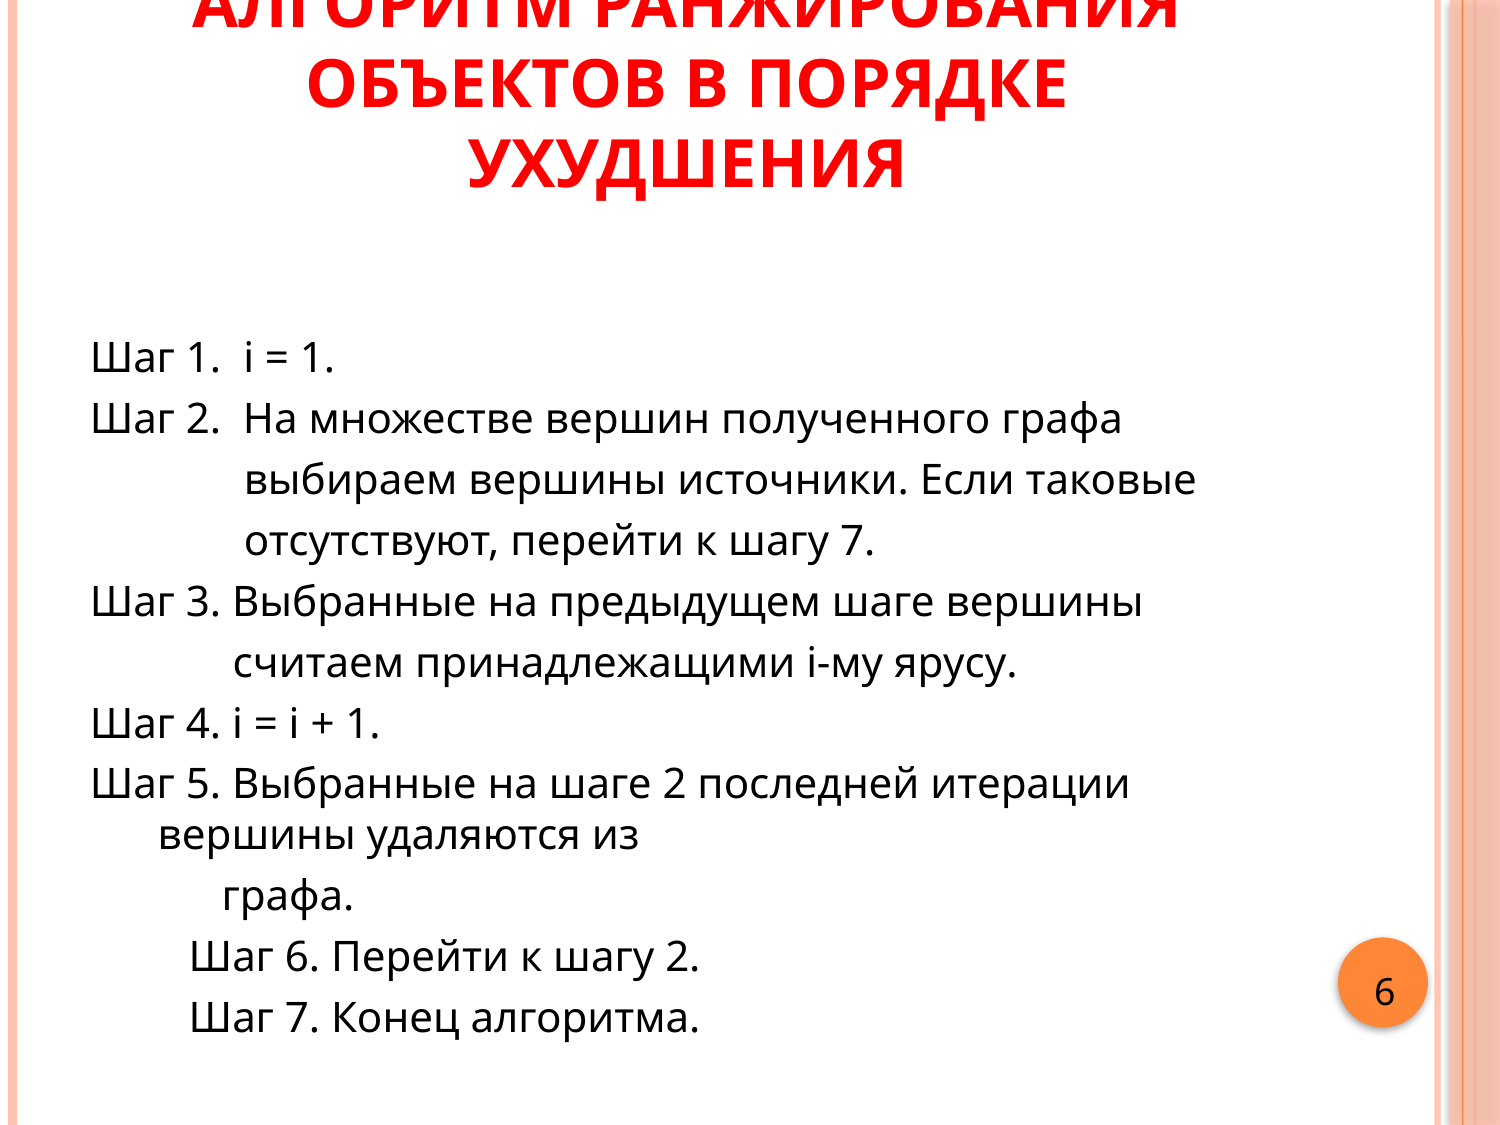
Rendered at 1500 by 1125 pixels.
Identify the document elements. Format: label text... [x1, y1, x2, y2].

title Алгоритм ранжирования объектов в порядке ухудшения [75, 45, 1300, 209]
list Шаг 1. i = 1. Шаг 2. На множестве вершин полученного графа выбираем вершины источники. Если таковые отсутствуют, перейти к шагу 7. Шаг 3. Выбранные на предыдущем шаге вершины считаем принадлежащими i-му ярусу. Шаг 4. i = i + 1. Шаг 5. Выбранные на шаге 2 последней итерации вершины удаляются из графа. Шаг 6. Перейти к шагу 2. Шаг 7. Конец алгоритма. [75, 262, 1300, 1062]
text_box 6 [1359, 960, 1411, 1021]
